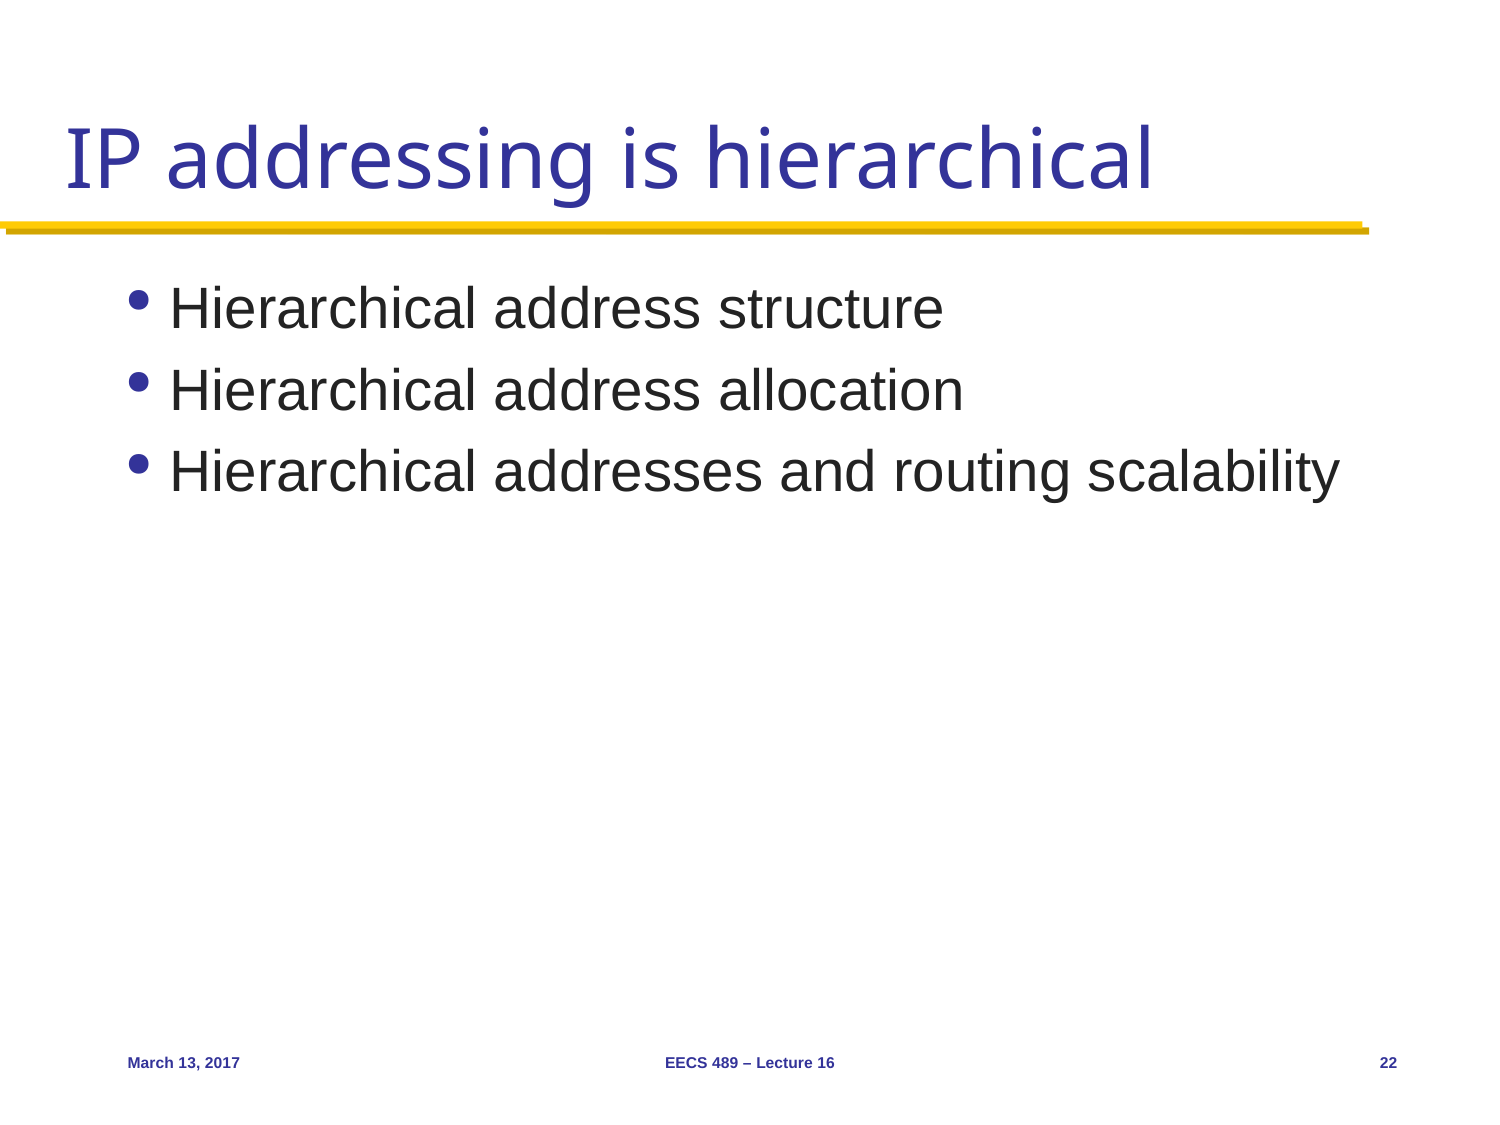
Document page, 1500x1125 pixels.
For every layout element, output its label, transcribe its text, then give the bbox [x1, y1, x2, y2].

slide_number 22 [1312, 1024, 1413, 1101]
footer EECS 489 – Lecture 16 [512, 1024, 988, 1101]
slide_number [112, 1024, 426, 1101]
title IP addressing is hierarchical [49, 24, 1451, 213]
list Hierarchical address structure Hierarchical address allocation Hierarchical addresses and routing scalability [112, 262, 1413, 988]
